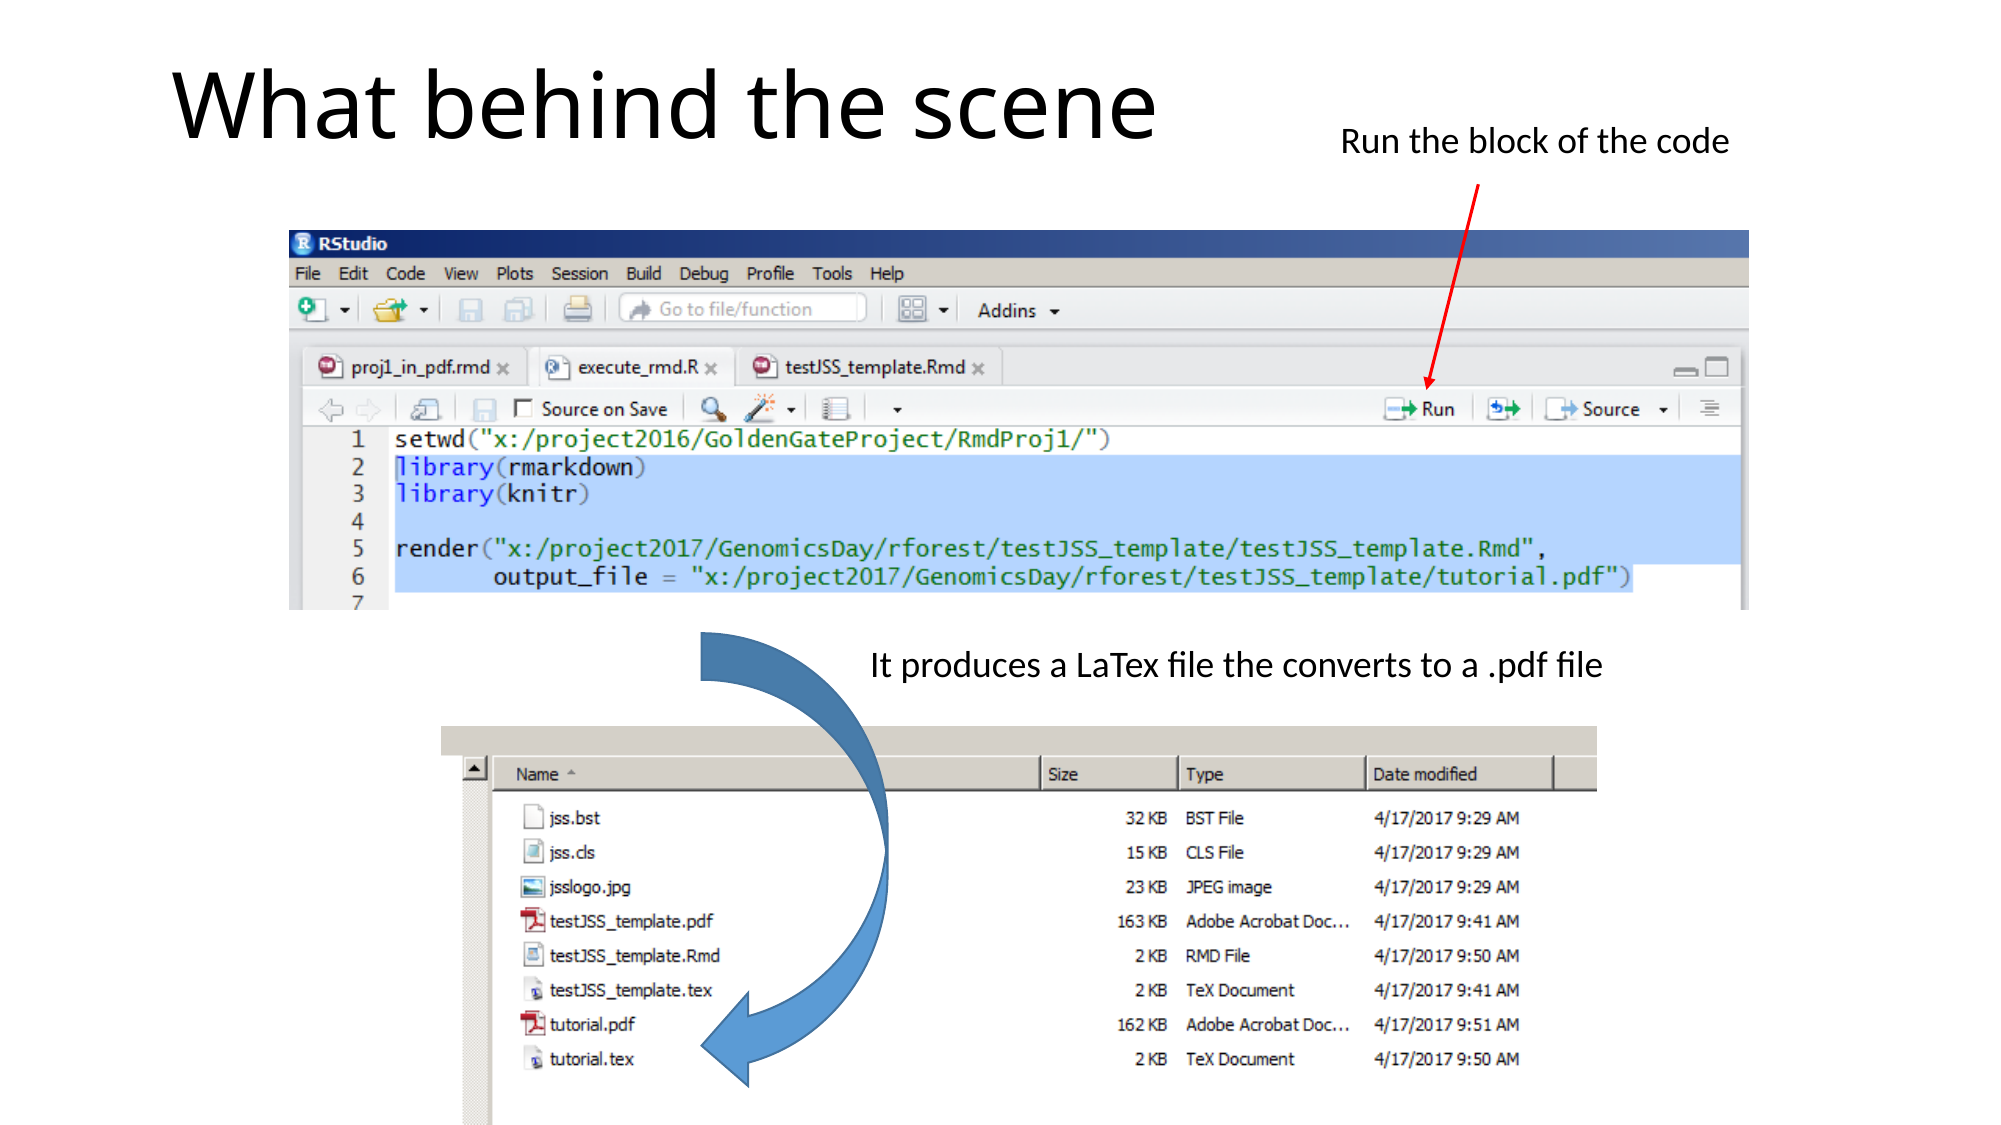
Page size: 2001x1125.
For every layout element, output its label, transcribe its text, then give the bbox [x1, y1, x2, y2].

text_box It produces a LaTex file the converts to a .pdf file [855, 633, 1620, 693]
text_box [700, 632, 862, 726]
picture [288, 230, 1749, 610]
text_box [1426, 184, 1479, 390]
title What behind the scene [156, 0, 1882, 218]
text_box Run the block of the code [1325, 108, 1746, 169]
picture [441, 726, 1597, 1125]
